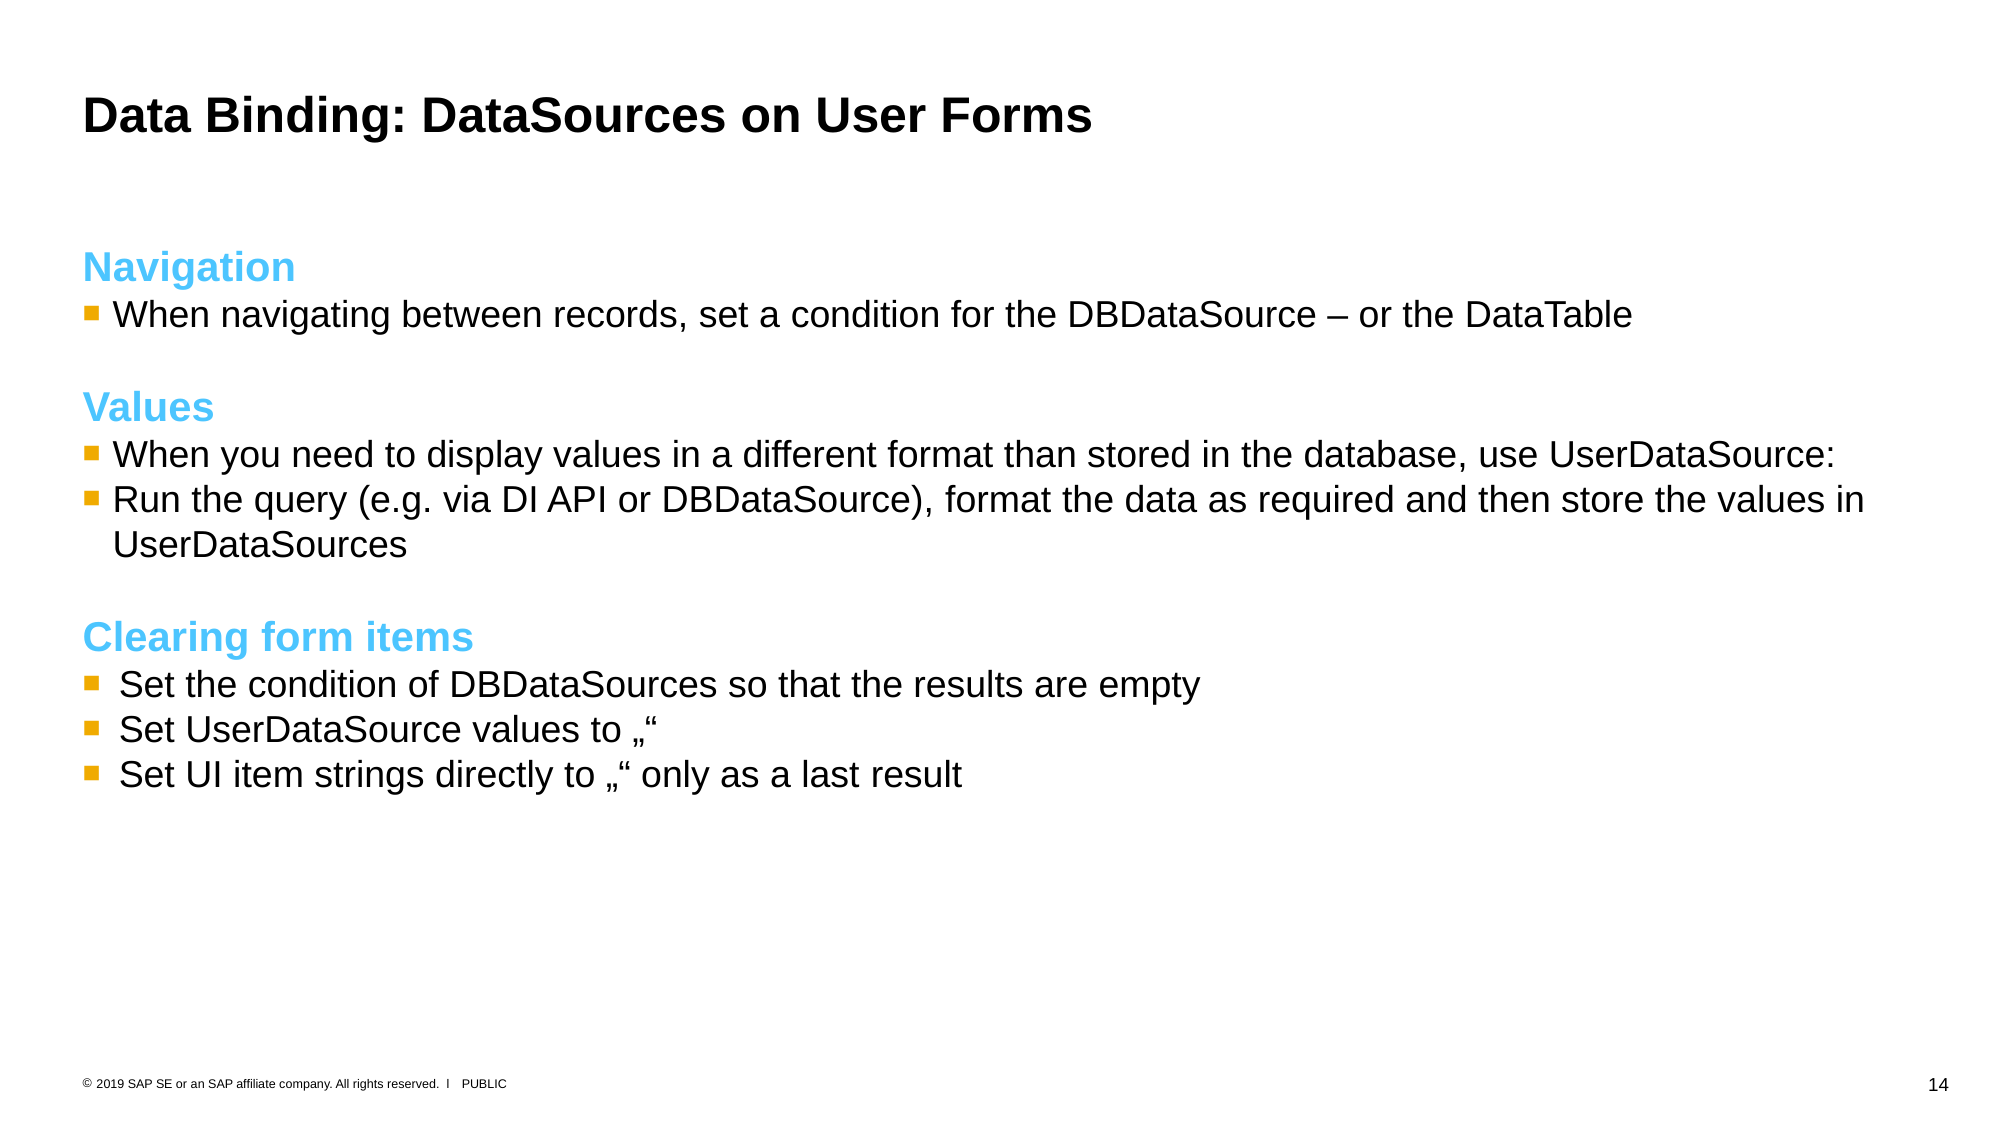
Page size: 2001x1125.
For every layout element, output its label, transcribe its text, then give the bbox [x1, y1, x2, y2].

title Data Binding: DataSources on User Forms [82, 82, 1918, 144]
text_box Navigation When navigating between records, set a condition for the DBDataSource – or the DataTable Values When you need to display values in a different format than stored in the database, use UserDataSource: Run the query (e.g. via DI API or DBDataSource), format the data as required and then store the values in UserDataSources Clearing form items Set the condition of DBDataSources so that the results are empty Set UserDataSource values to „“ Set UI item strings directly to „“ only as a last result [82, 239, 1918, 937]
